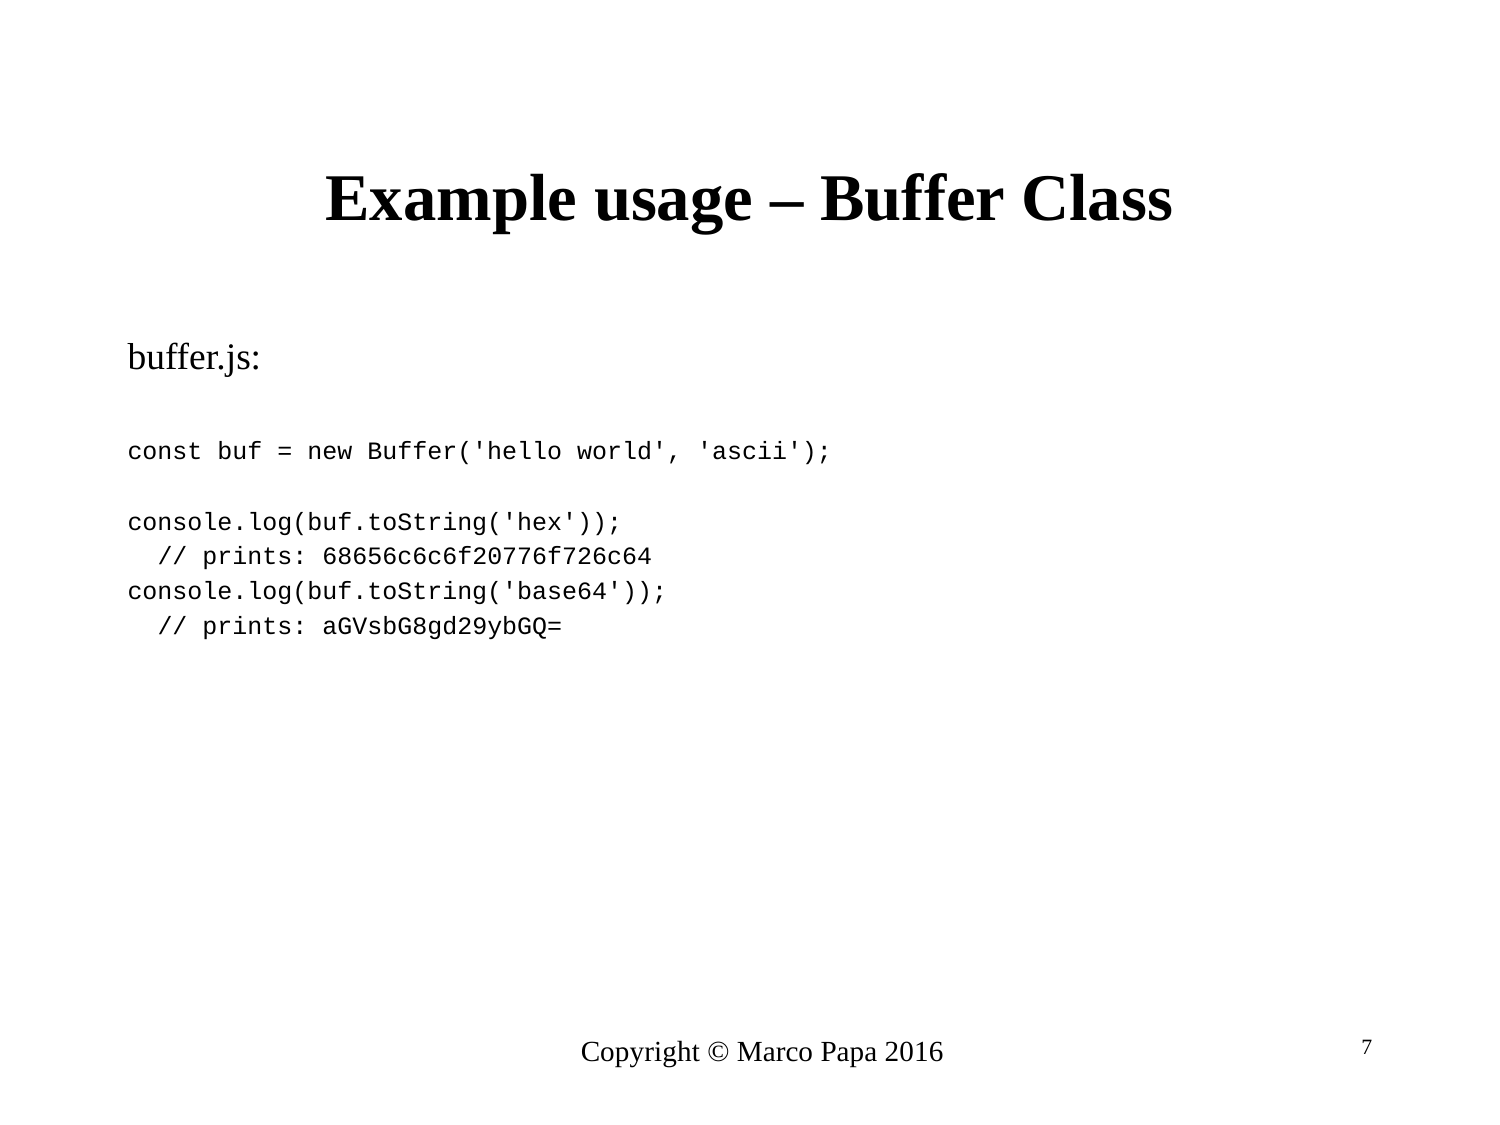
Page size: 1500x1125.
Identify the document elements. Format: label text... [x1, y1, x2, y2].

title Example usage – Buffer Class [112, 99, 1388, 288]
slide_number 7 [1074, 1024, 1388, 1101]
footer Copyright © Marco Papa 2016 [474, 1024, 1051, 1101]
list buffer.js: const buf = new Buffer('hello world', 'ascii'); console.log(buf.toString('hex')); // prints: 68656c6c6f20776f726c64 console.log(buf.toString('base64')); // prints: aGVsbG8gd29ybGQ= [112, 324, 1388, 1000]
